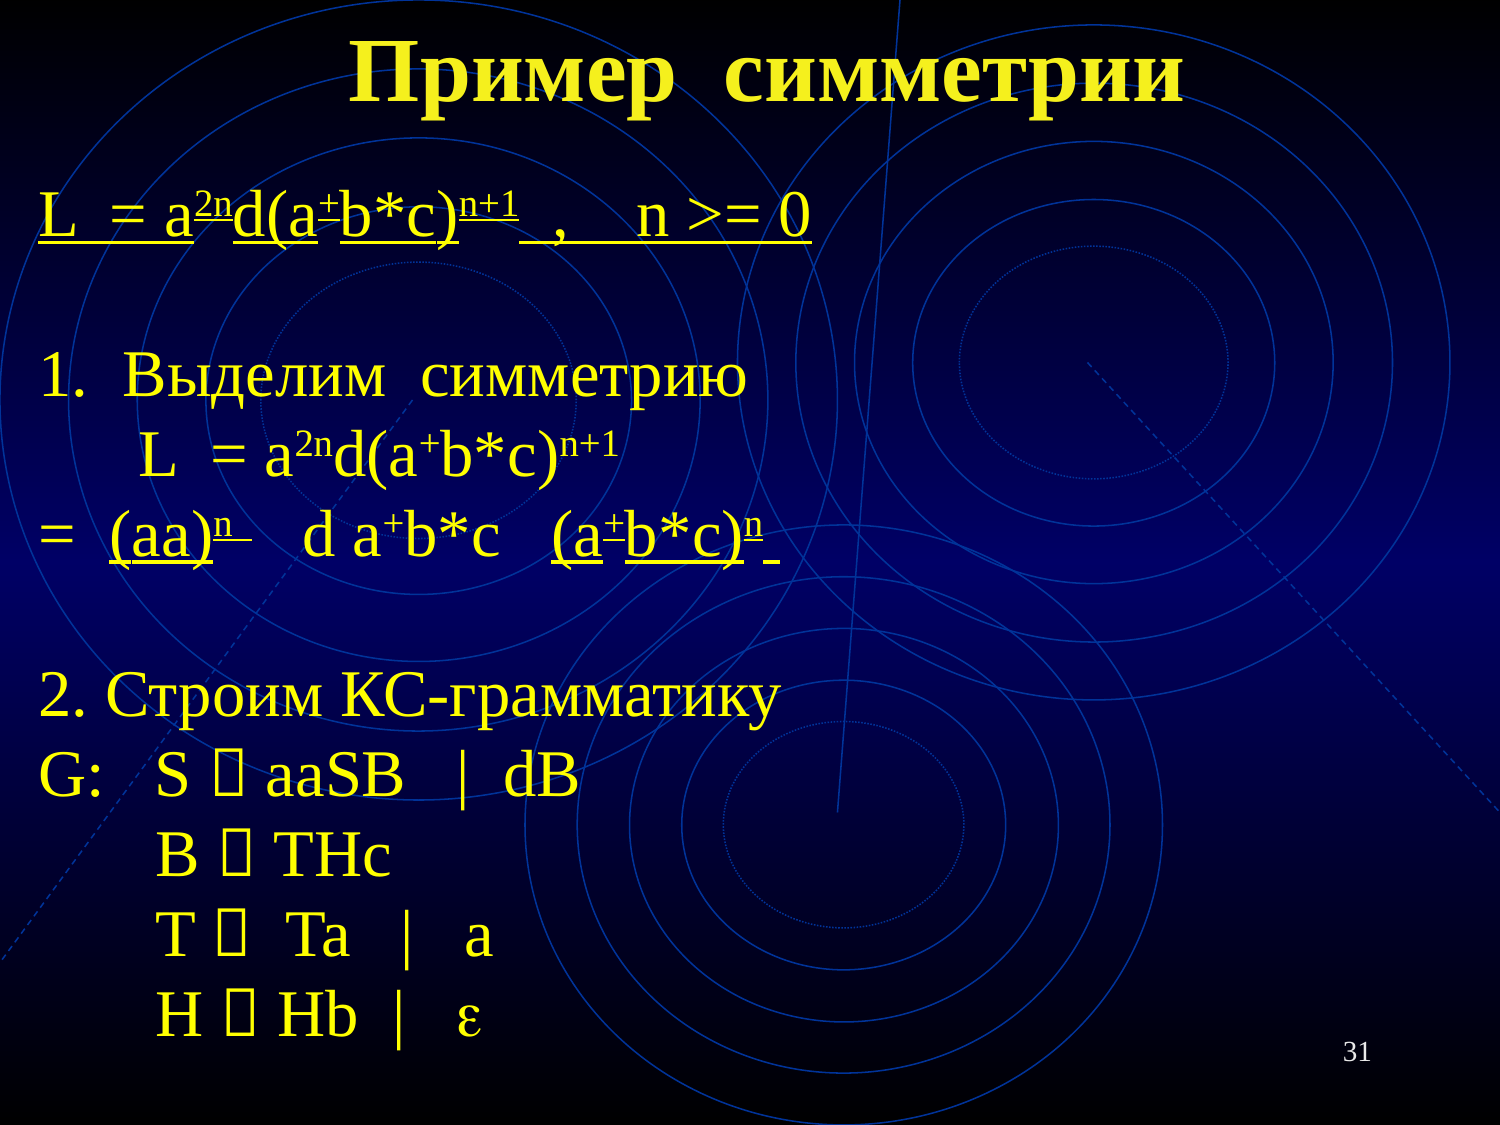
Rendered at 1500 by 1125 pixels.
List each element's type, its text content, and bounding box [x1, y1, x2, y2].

text_box L = a2nd(a+b*с)n+1 , n >= 0 Выделим симметрию L = a2nd(a+b*с)n+1 = (aa)n d a+b*с (a+b*с)n 2. Строим КС-грамматику G: S  aaSB | dB B  THc T  Ta | a H  Hb |   AB A  A α |  B  B |  [23, 162, 1477, 1125]
slide_number 31 [1074, 1024, 1388, 1101]
title Пример симметрии [128, 0, 1407, 130]
